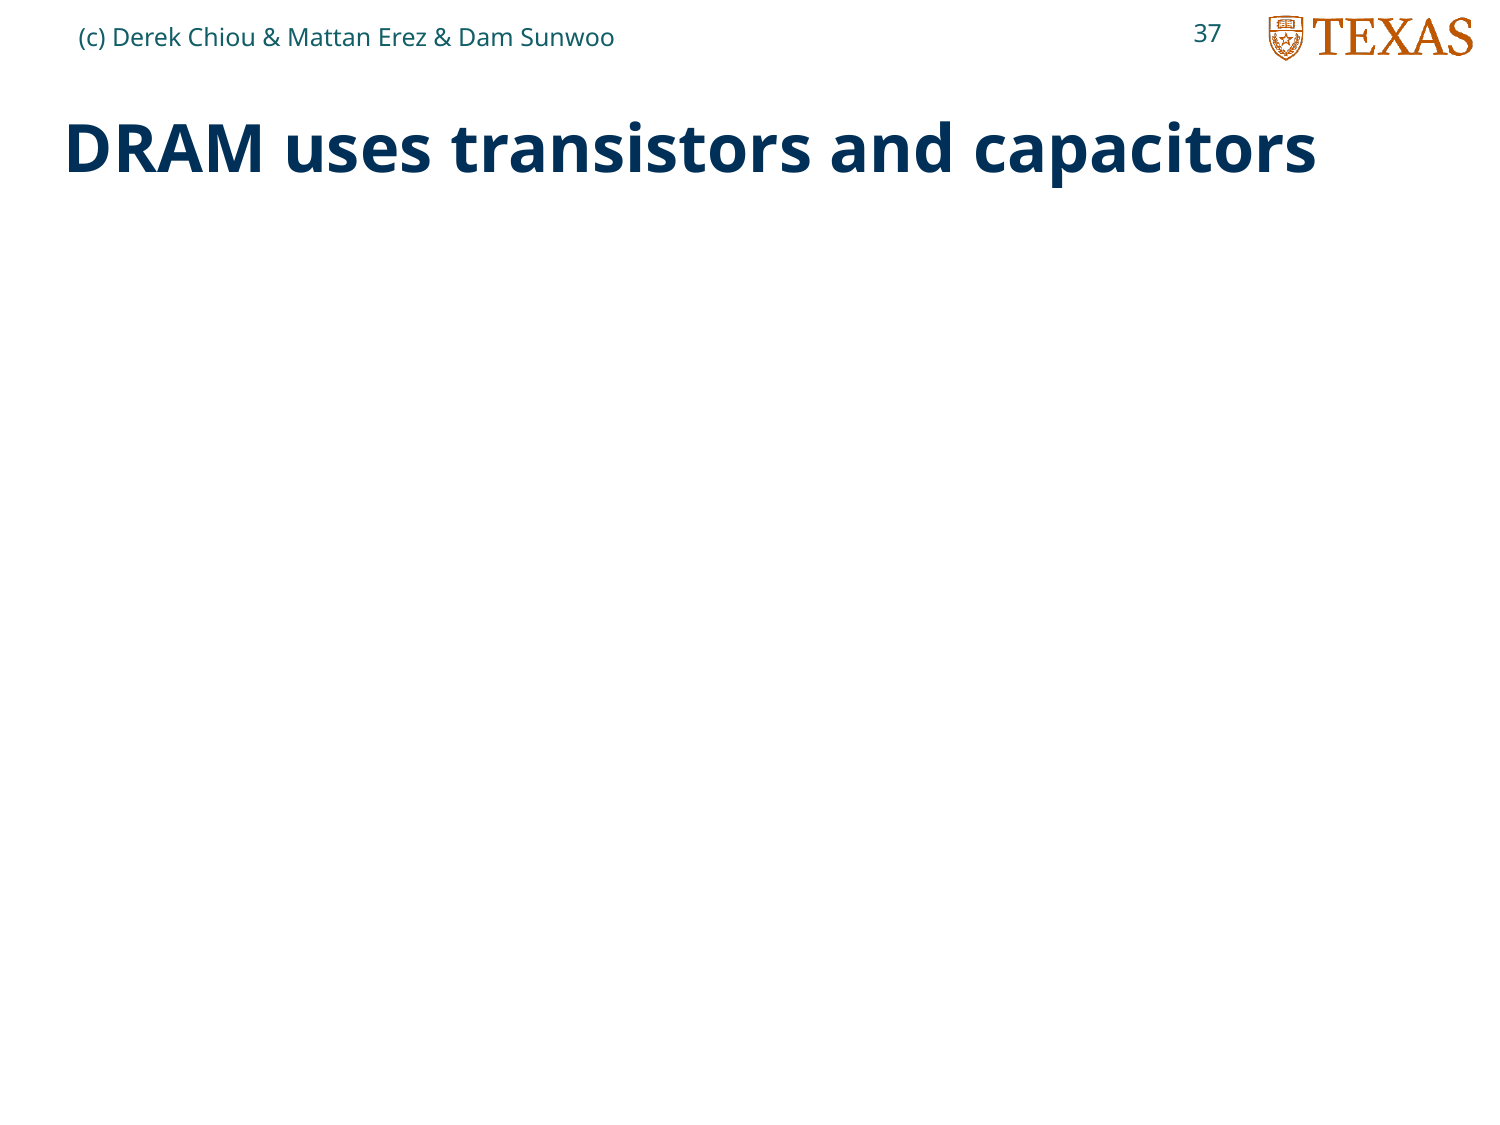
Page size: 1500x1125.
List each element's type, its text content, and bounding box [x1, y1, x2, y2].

footer (c) Derek Chiou & Mattan Erez & Dam Sunwoo [63, 3, 914, 73]
slide_number 37 [1100, 0, 1238, 73]
title DRAM uses transistors and capacitors [63, 75, 1475, 223]
picture [1268, 12, 1474, 63]
